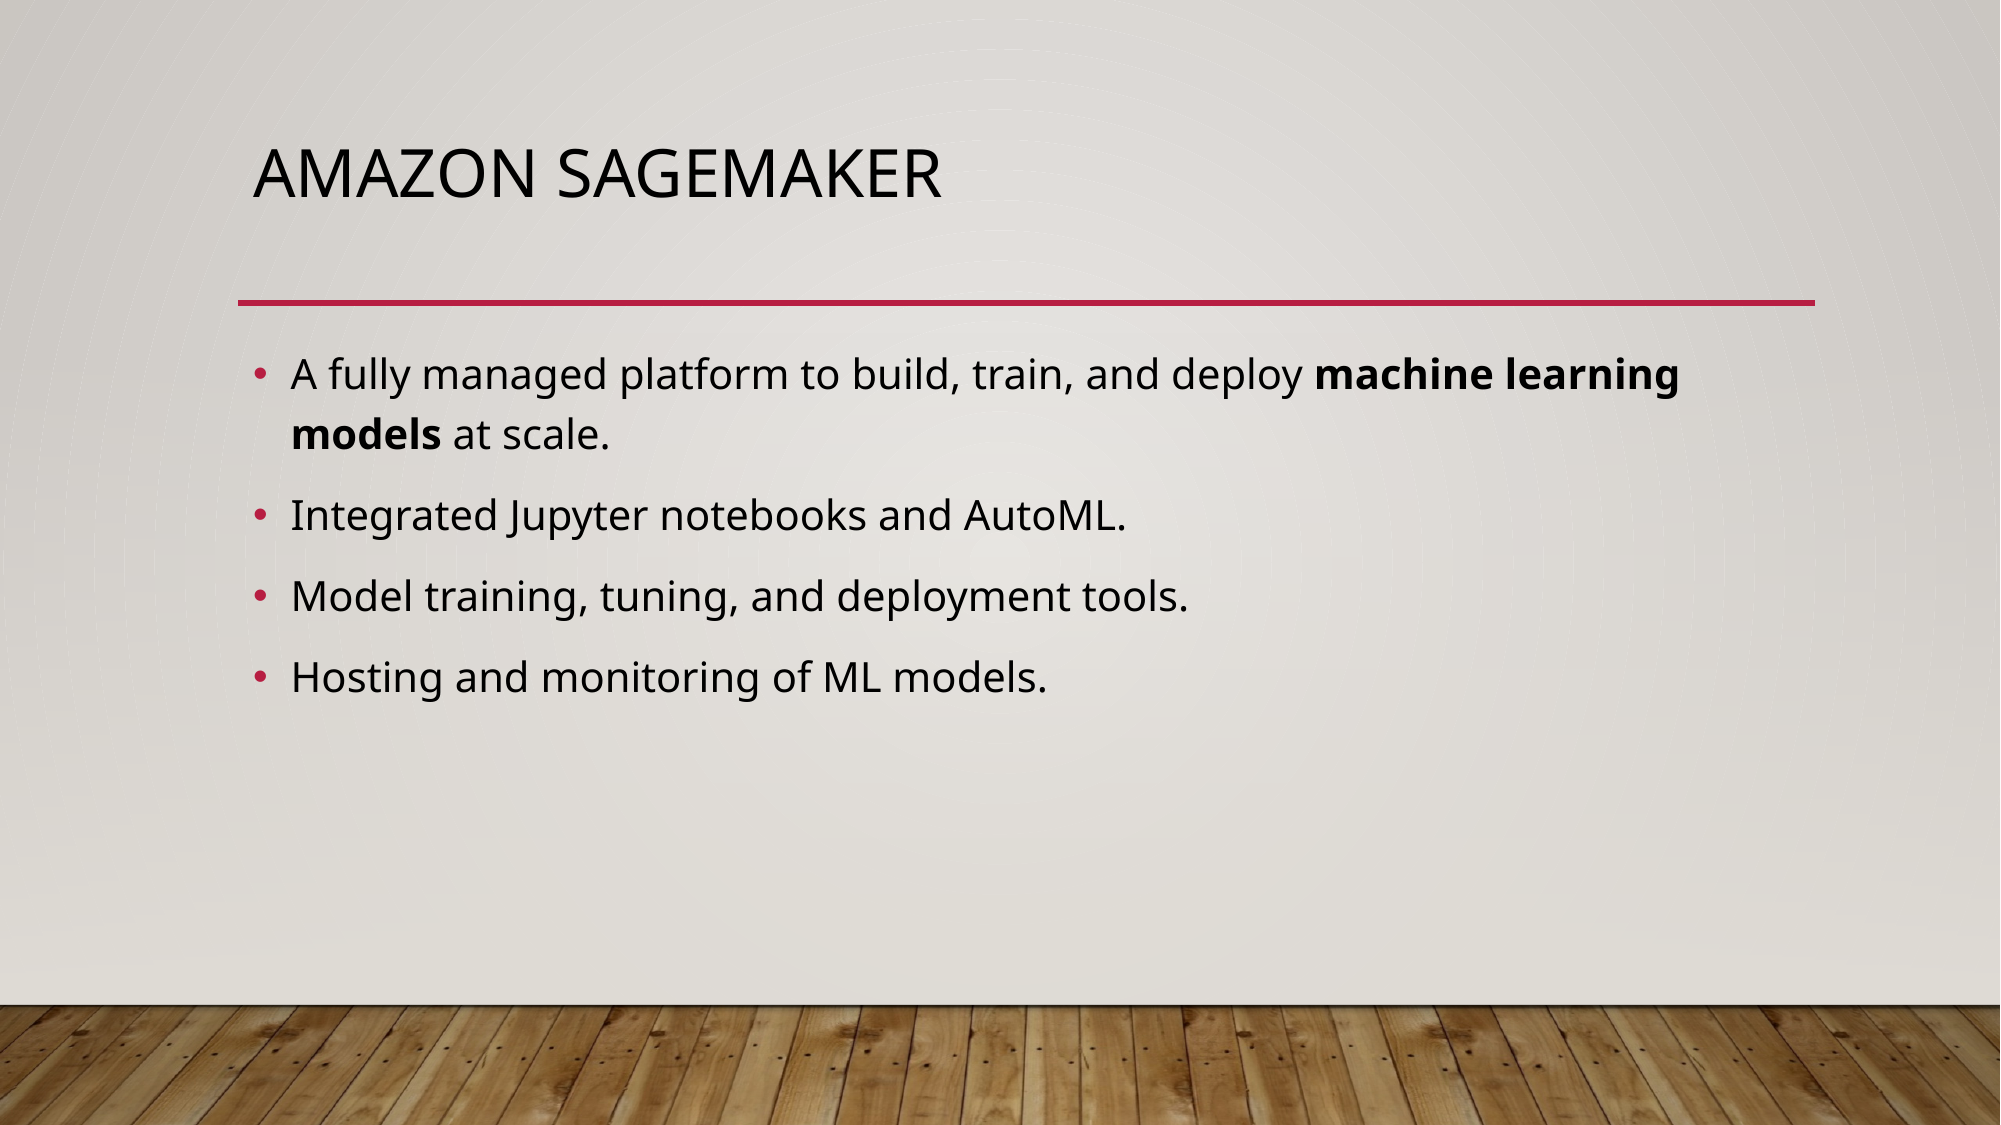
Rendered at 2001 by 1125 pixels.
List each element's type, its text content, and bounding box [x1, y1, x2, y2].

picture [0, 1005, 2000, 1125]
title Amazon Sagemaker [238, 131, 1814, 305]
list A fully managed platform to build, train, and deploy machine learning models at scale.​ Integrated Jupyter notebooks and AutoML. Model training, tuning, and deployment tools. Hosting and monitoring of ML models. [238, 330, 1814, 897]
